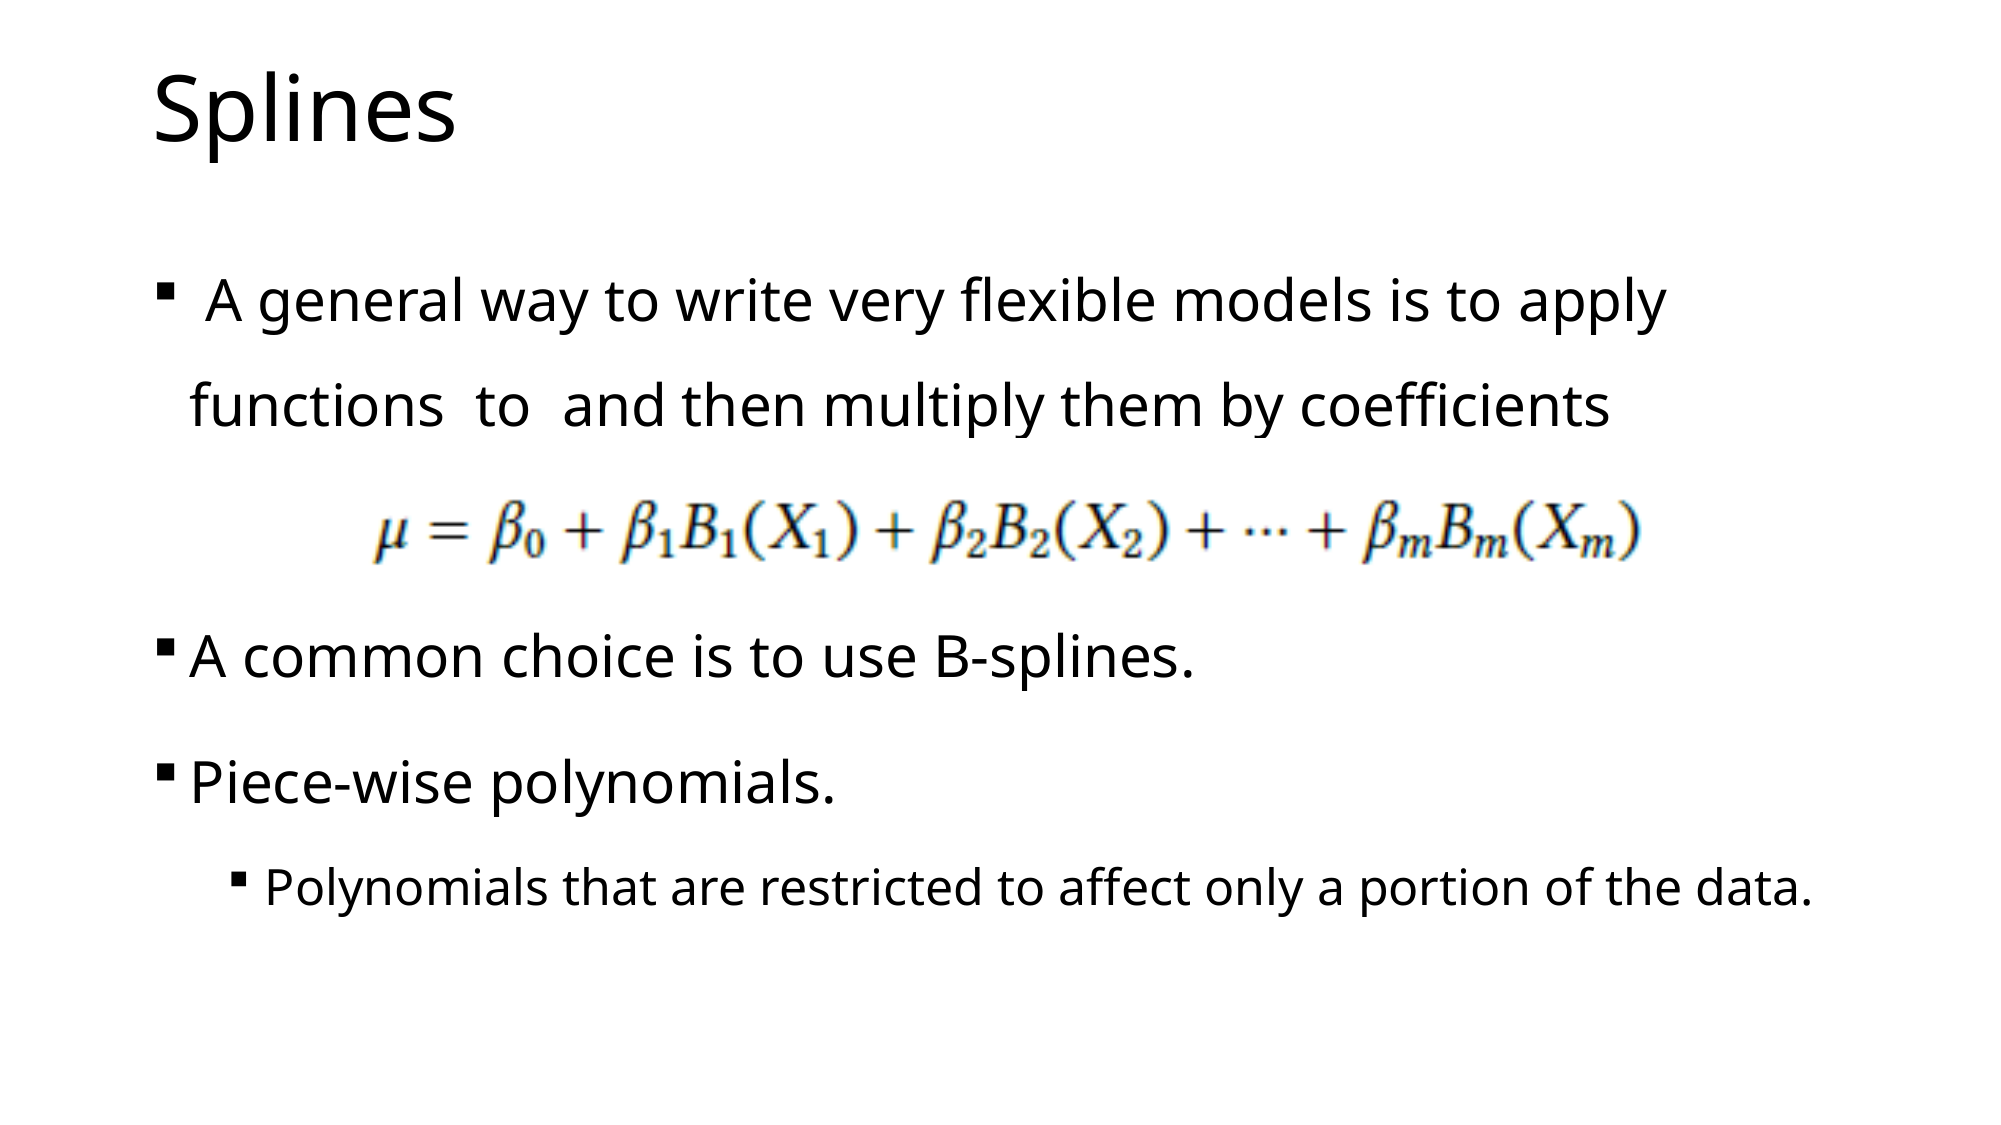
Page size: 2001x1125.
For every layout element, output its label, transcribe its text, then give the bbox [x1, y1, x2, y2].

title Splines [137, 3, 1863, 221]
picture [317, 437, 1683, 587]
